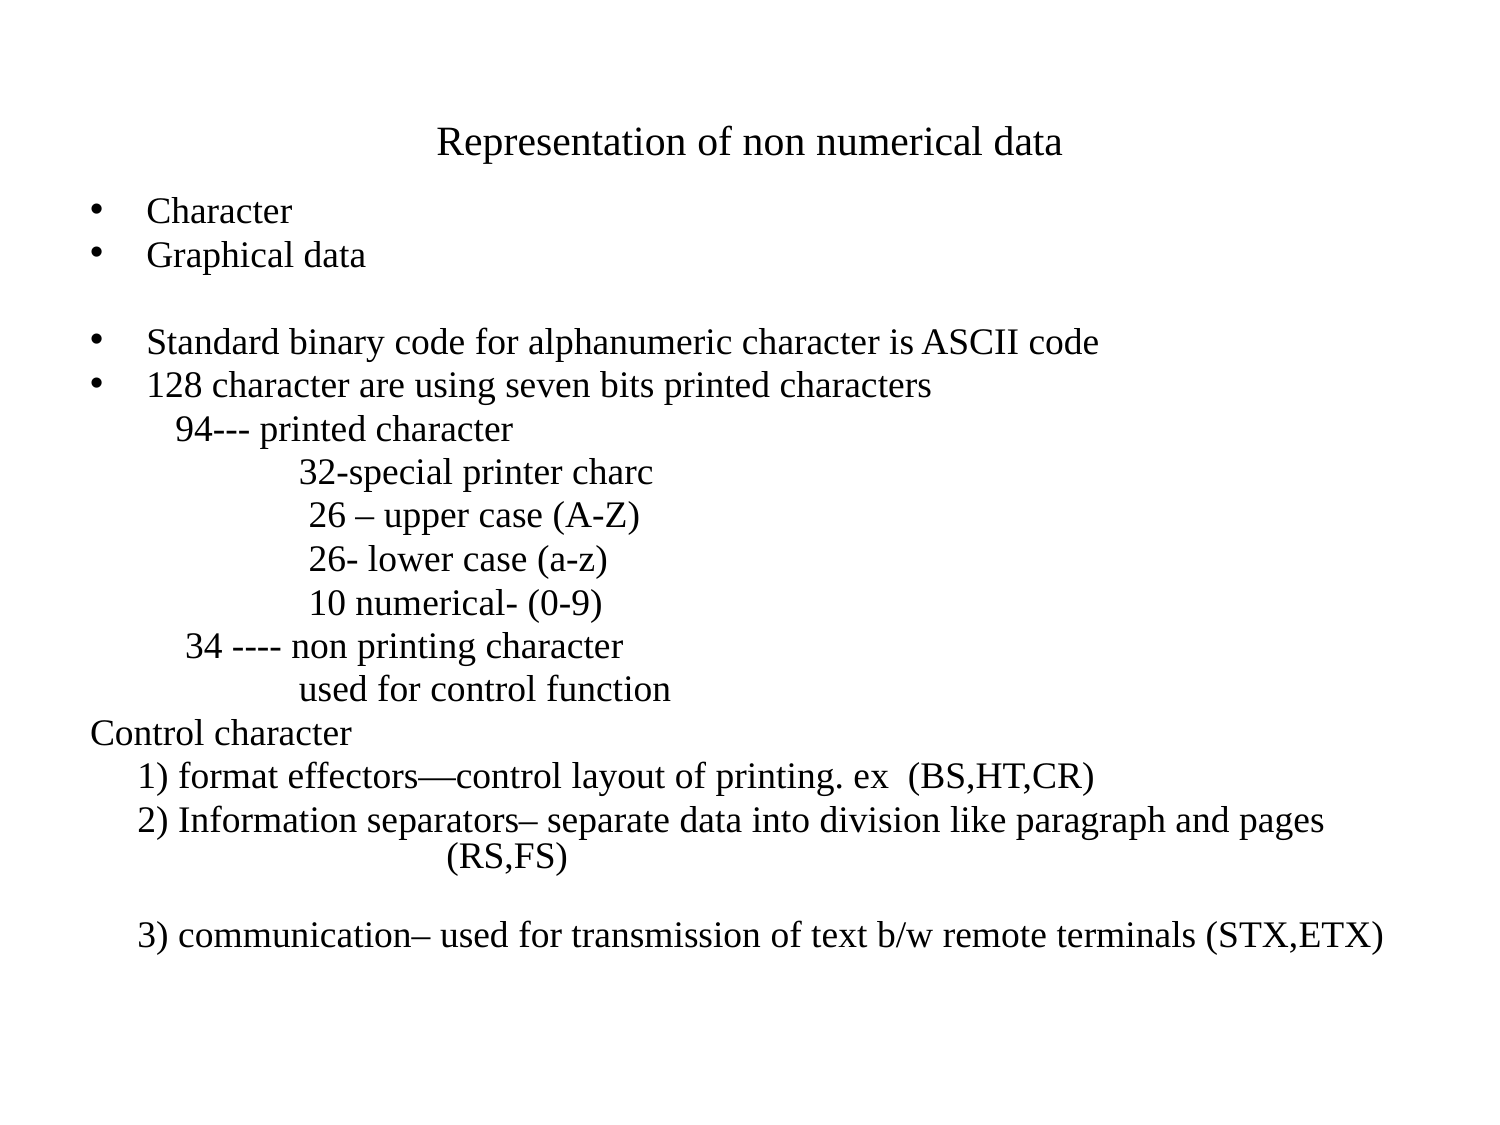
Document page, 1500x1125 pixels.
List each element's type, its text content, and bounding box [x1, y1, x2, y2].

title Representation of non numerical data [75, 45, 1425, 187]
list Character Graphical data Standard binary code for alphanumeric character is ASCII code 128 character are using seven bits printed characters 94--- printed character 32-special printer charc 26 – upper case (A-Z) 26- lower case (a-z) 10 numerical- (0-9) 34 ---- non printing character used for control function Control character 1) format effectors—control layout of printing. ex (BS,HT,CR) 2) Information separators– separate data into division like paragraph and pages (RS,FS) 3) communication– used for transmission of text b/w remote terminals (STX,ETX) [75, 187, 1425, 1093]
